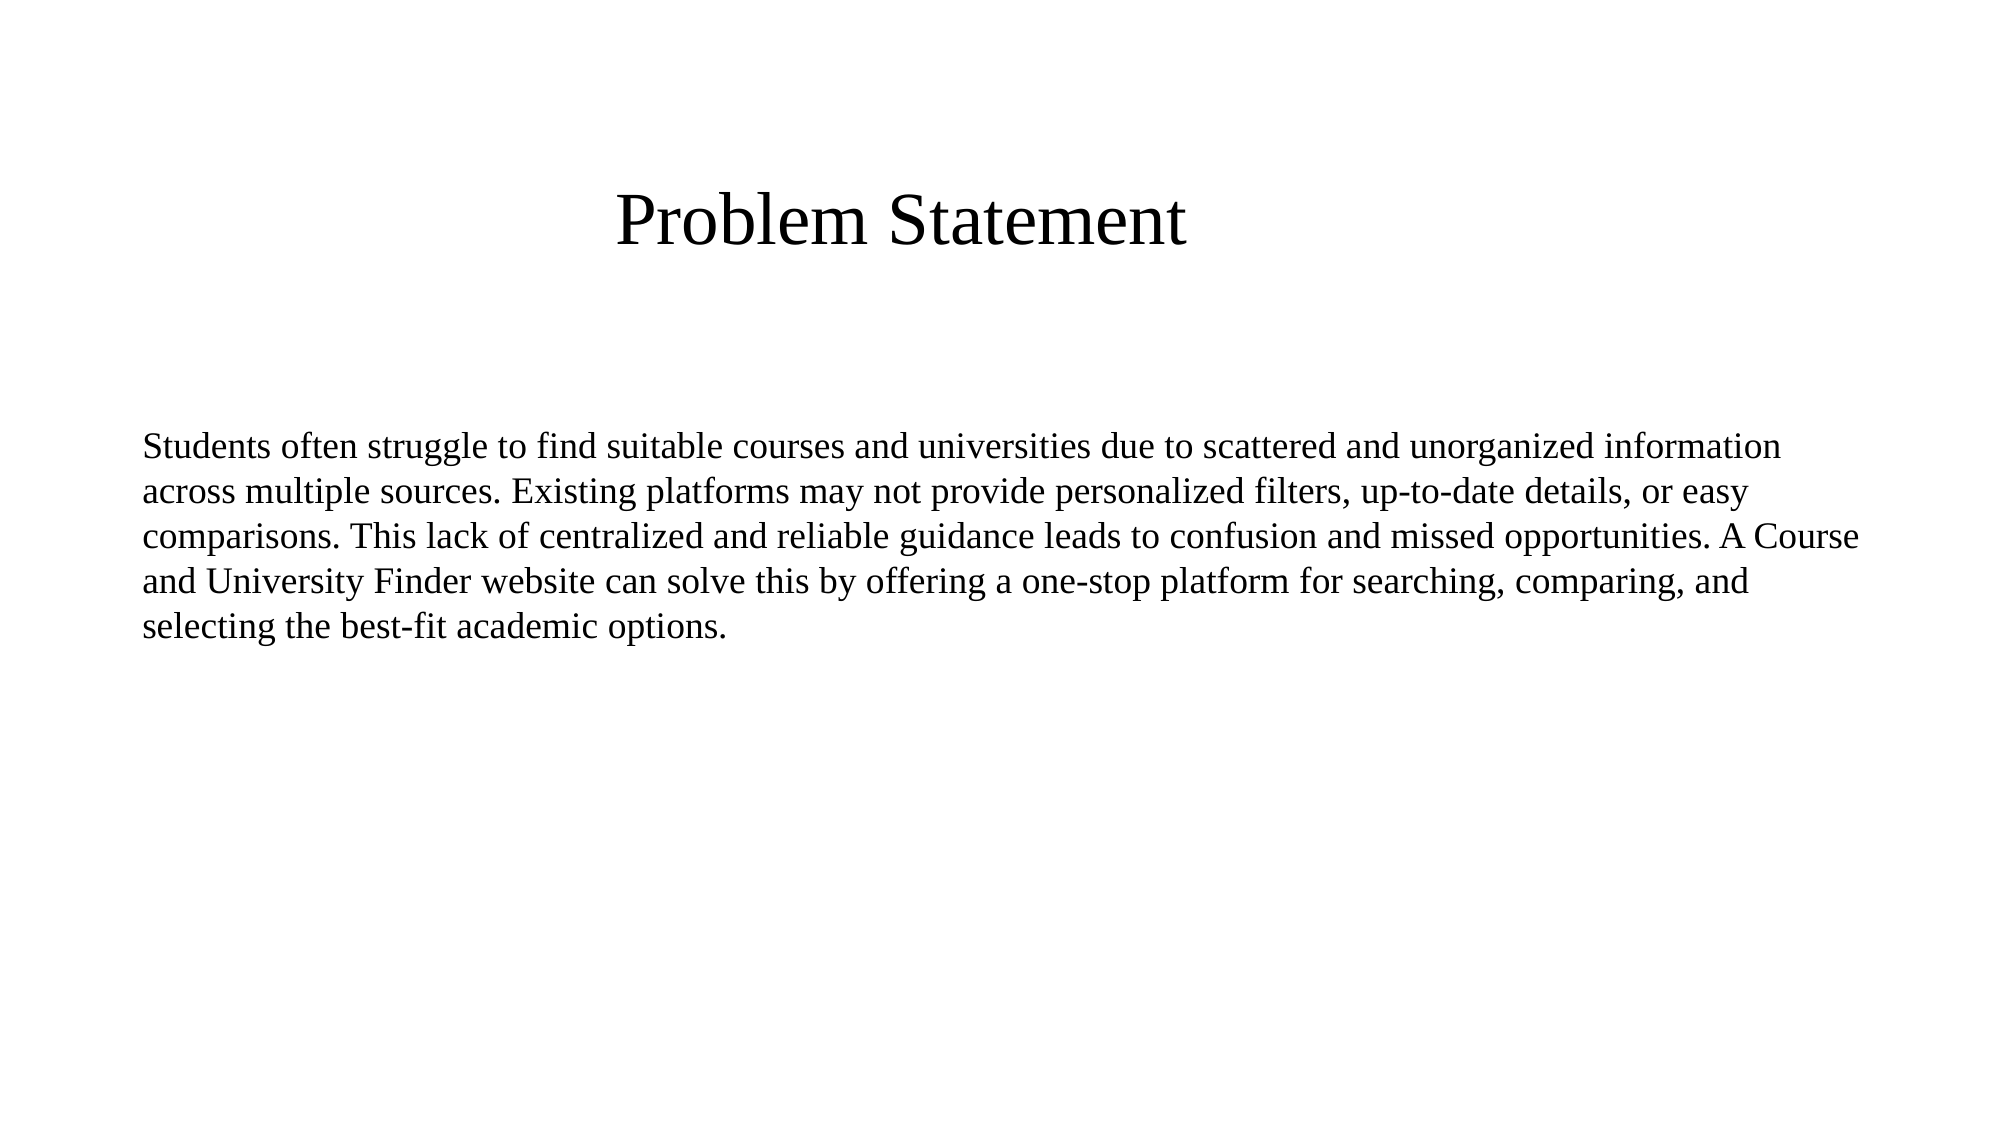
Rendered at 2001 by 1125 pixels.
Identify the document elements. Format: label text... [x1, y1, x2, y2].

text_box Students often struggle to find suitable courses and universities due to scattered and unorganized information across multiple sources. Existing platforms may not provide personalized filters, up-to-date details, or easy comparisons. This lack of centralized and reliable guidance leads to confusion and missed opportunities. A Course and University Finder website can solve this by offering a one-stop platform for searching, comparing, and selecting the best-fit academic options. [127, 414, 1894, 654]
title Problem Statement [85, 160, 1718, 269]
